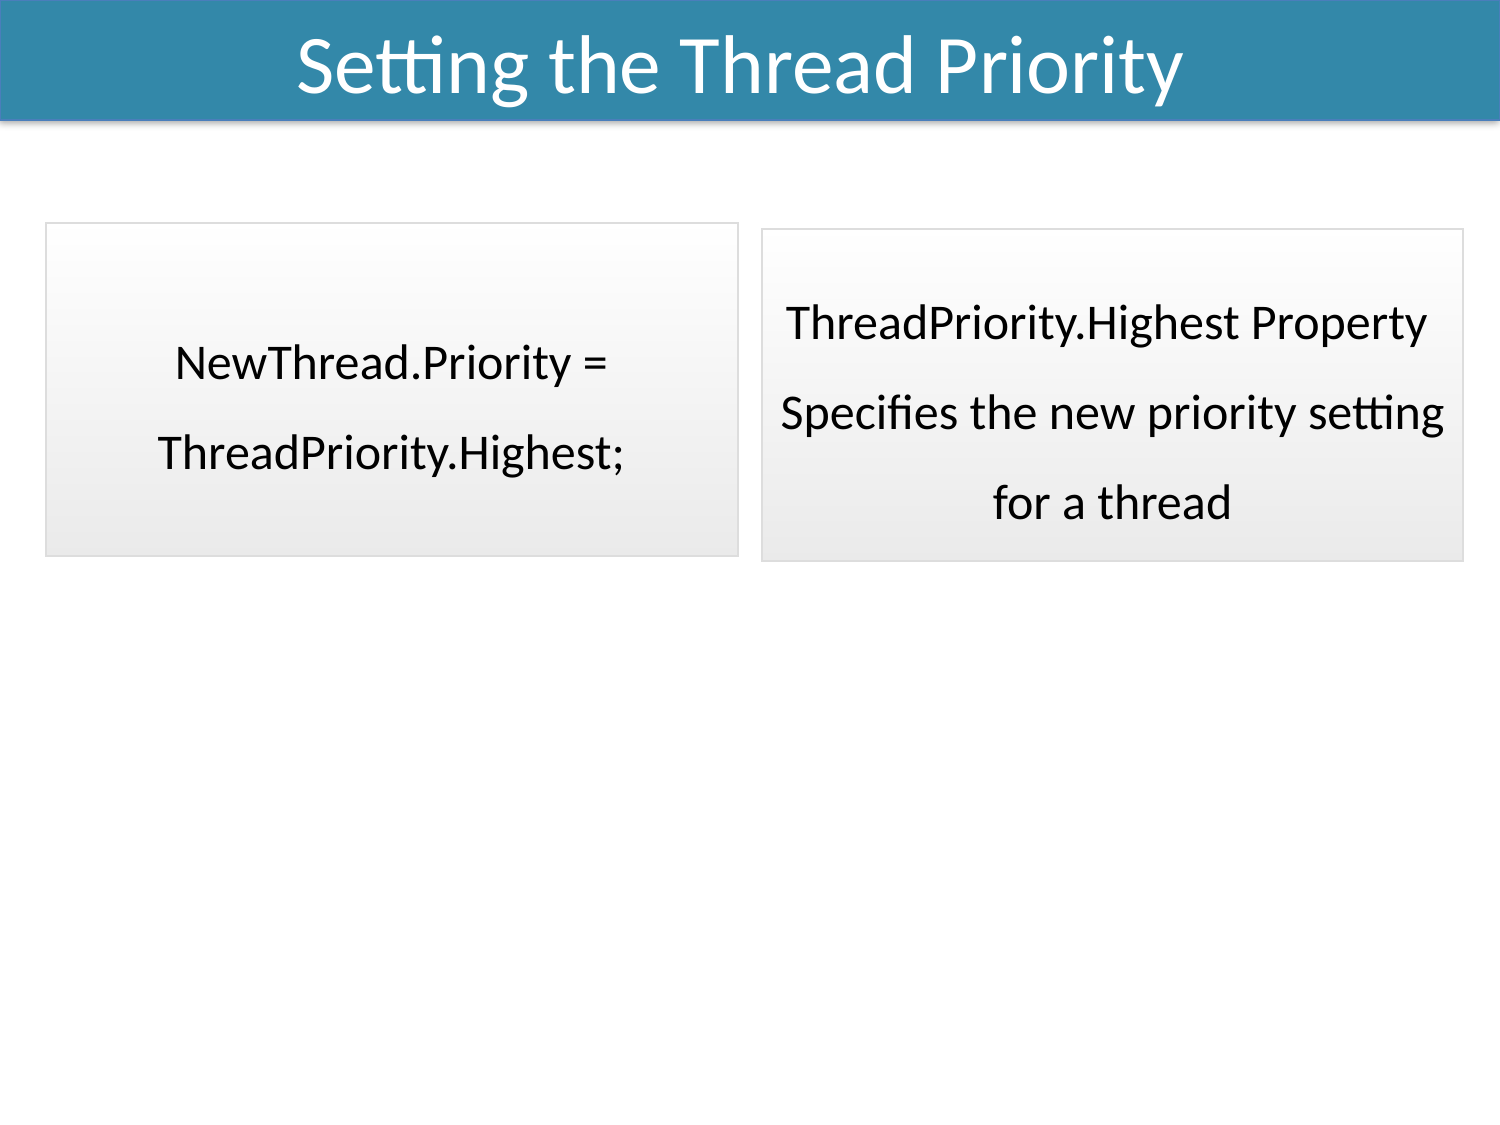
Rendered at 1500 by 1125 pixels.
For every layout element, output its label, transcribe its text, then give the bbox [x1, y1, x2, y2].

text_box ThreadPriority.Highest Property Specifies the new priority setting for a thread [762, 228, 1464, 561]
text_box NewThread.Priority = ThreadPriority.Highest; [45, 223, 738, 556]
text_box Setting the Thread Priority [0, 0, 1500, 121]
